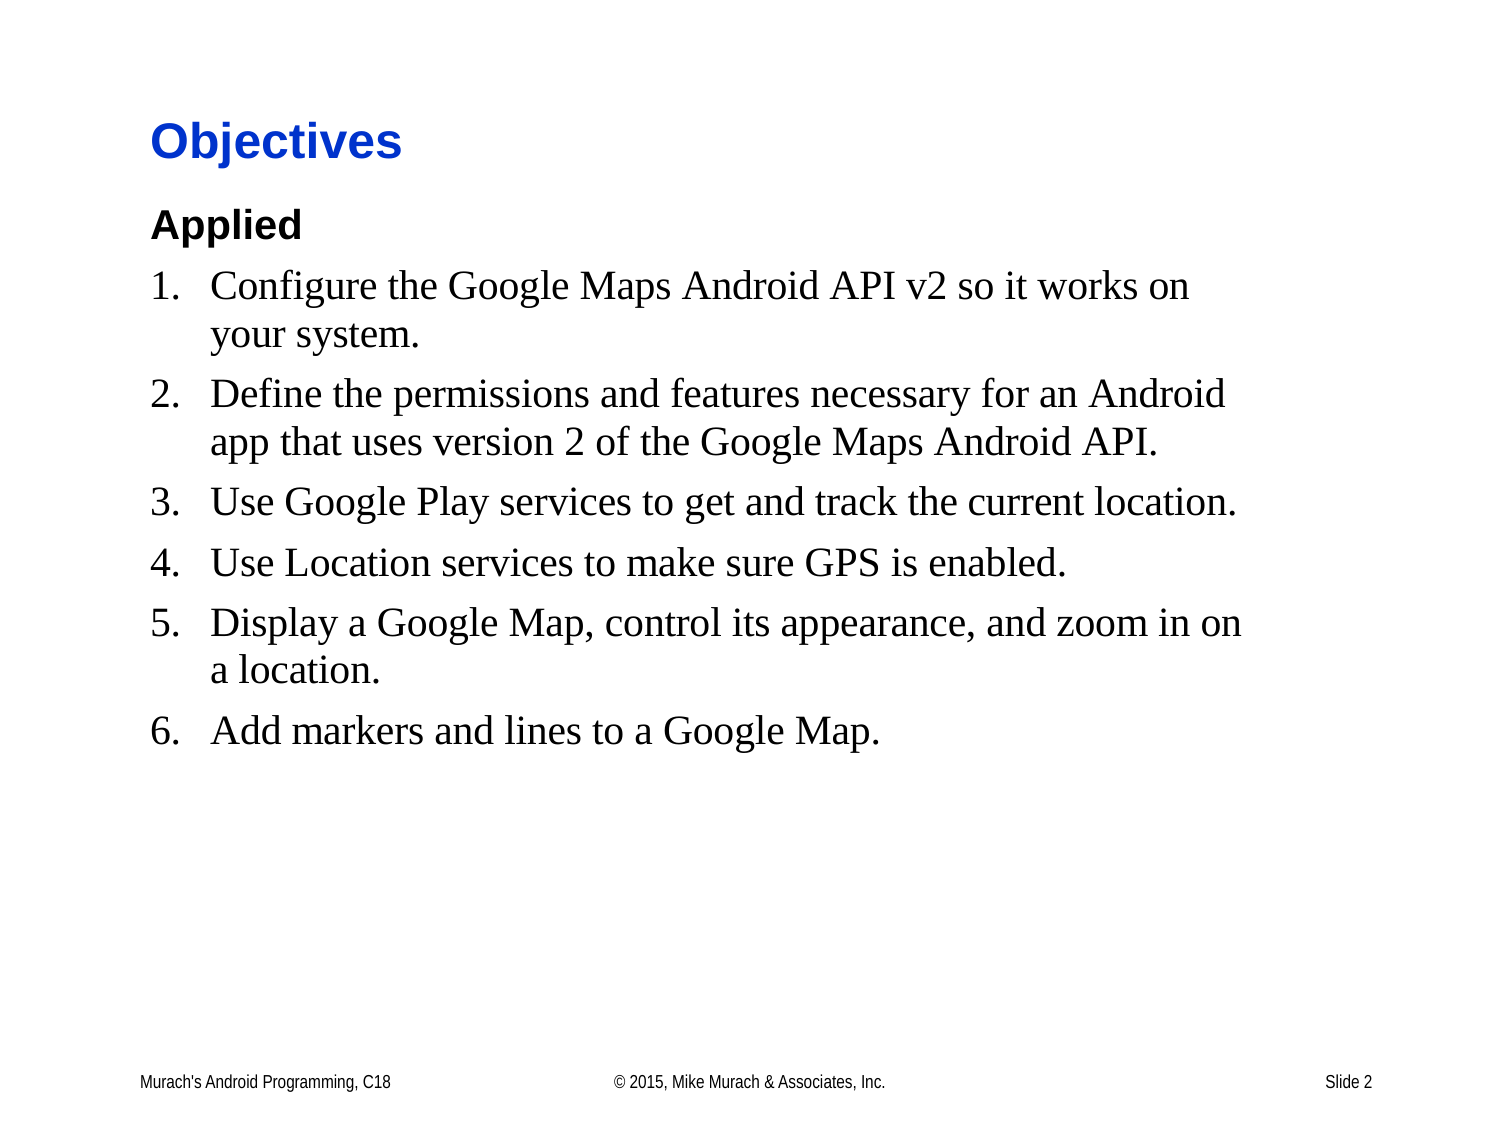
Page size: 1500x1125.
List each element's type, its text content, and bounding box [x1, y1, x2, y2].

slide_number Murach's Android Programming, C18 [125, 1025, 450, 1100]
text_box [149, 112, 1302, 824]
footer © 2015, Mike Murach & Associates, Inc. [474, 1025, 1025, 1100]
slide_number Slide 2 [1074, 1025, 1388, 1100]
